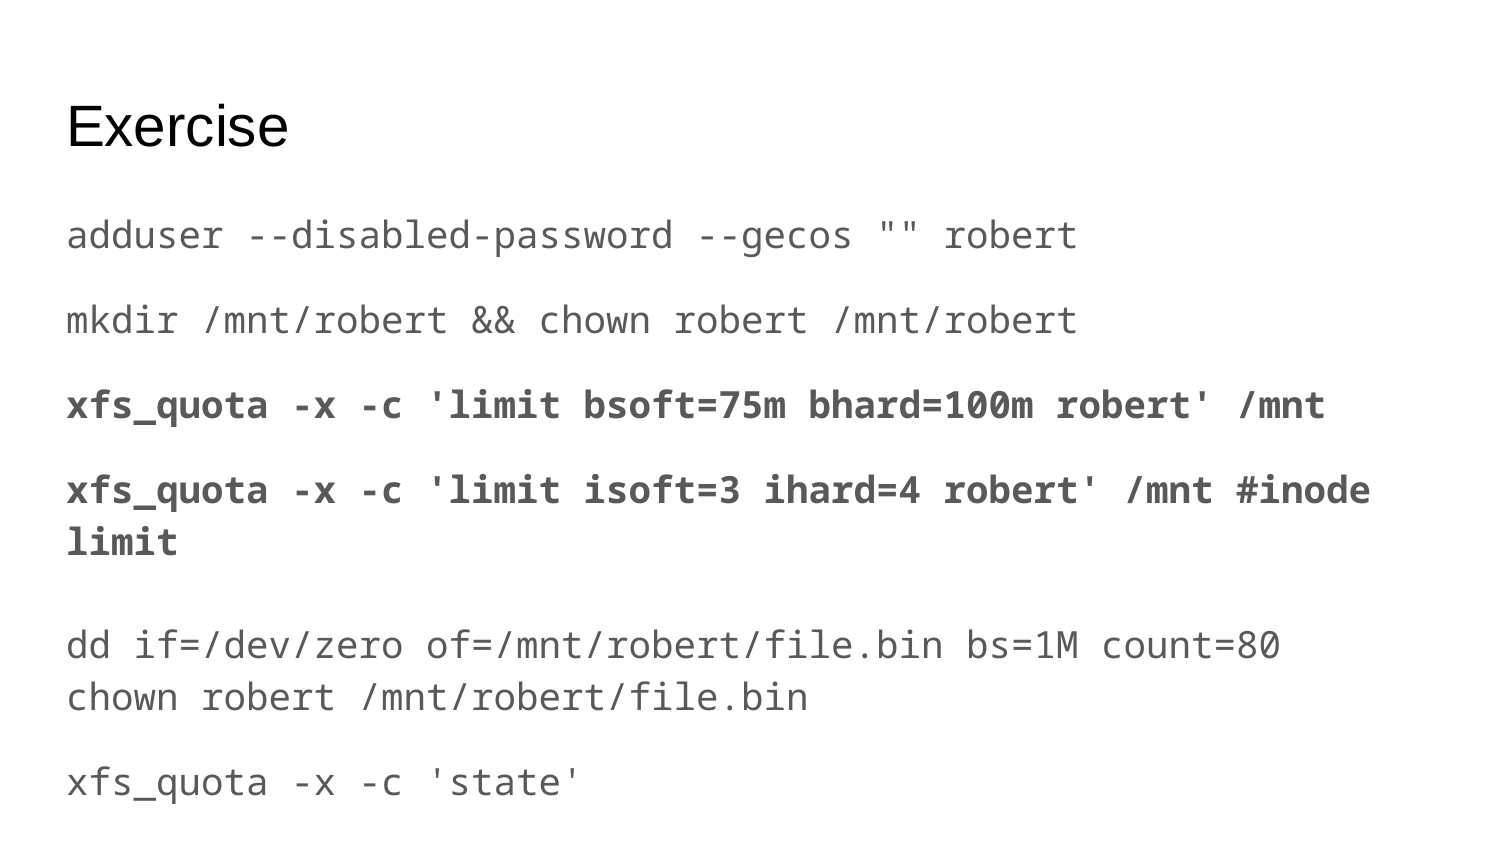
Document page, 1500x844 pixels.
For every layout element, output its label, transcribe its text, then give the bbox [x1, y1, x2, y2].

list adduser --disabled-password --gecos "" robert mkdir /mnt/robert && chown robert /mnt/robert xfs_quota -x -c 'limit bsoft=75m bhard=100m robert' /mnt xfs_quota -x -c 'limit isoft=3 ihard=4 robert' /mnt #inode limit dd if=/dev/zero of=/mnt/robert/file.bin bs=1M count=80 chown robert /mnt/robert/file.bin xfs_quota -x -c 'state' xfs_quota -x -c 'report' [51, 189, 1449, 834]
title Exercise [51, 72, 1449, 167]
